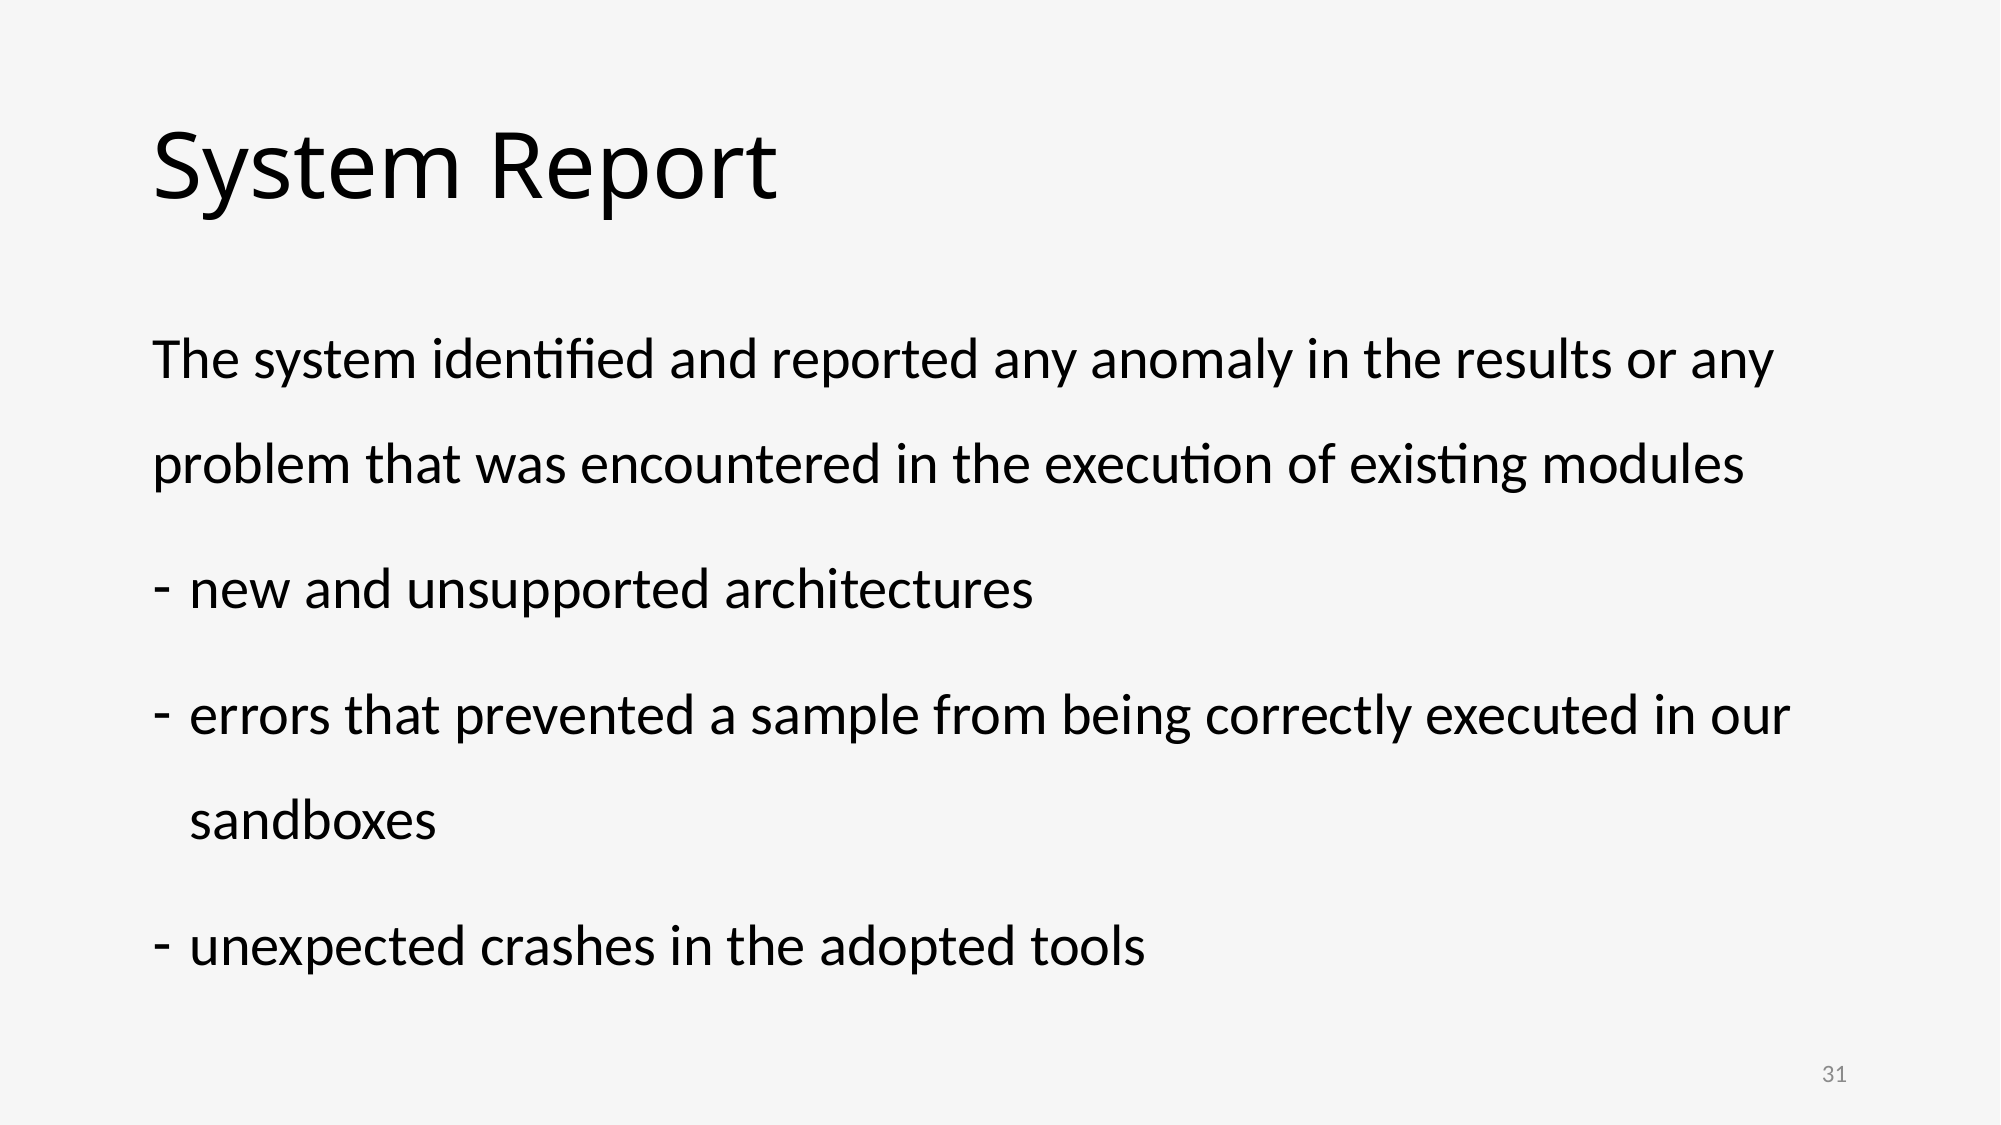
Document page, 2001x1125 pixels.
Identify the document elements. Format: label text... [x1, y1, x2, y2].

list The system identified and reported any anomaly in the results or any problem that was encountered in the execution of existing modules new and unsupported architectures errors that prevented a sample from being correctly executed in our sandboxes unexpected crashes in the adopted tools [137, 277, 1863, 992]
slide_number 31 [1412, 1042, 1863, 1103]
title System Report [137, 59, 1863, 277]
